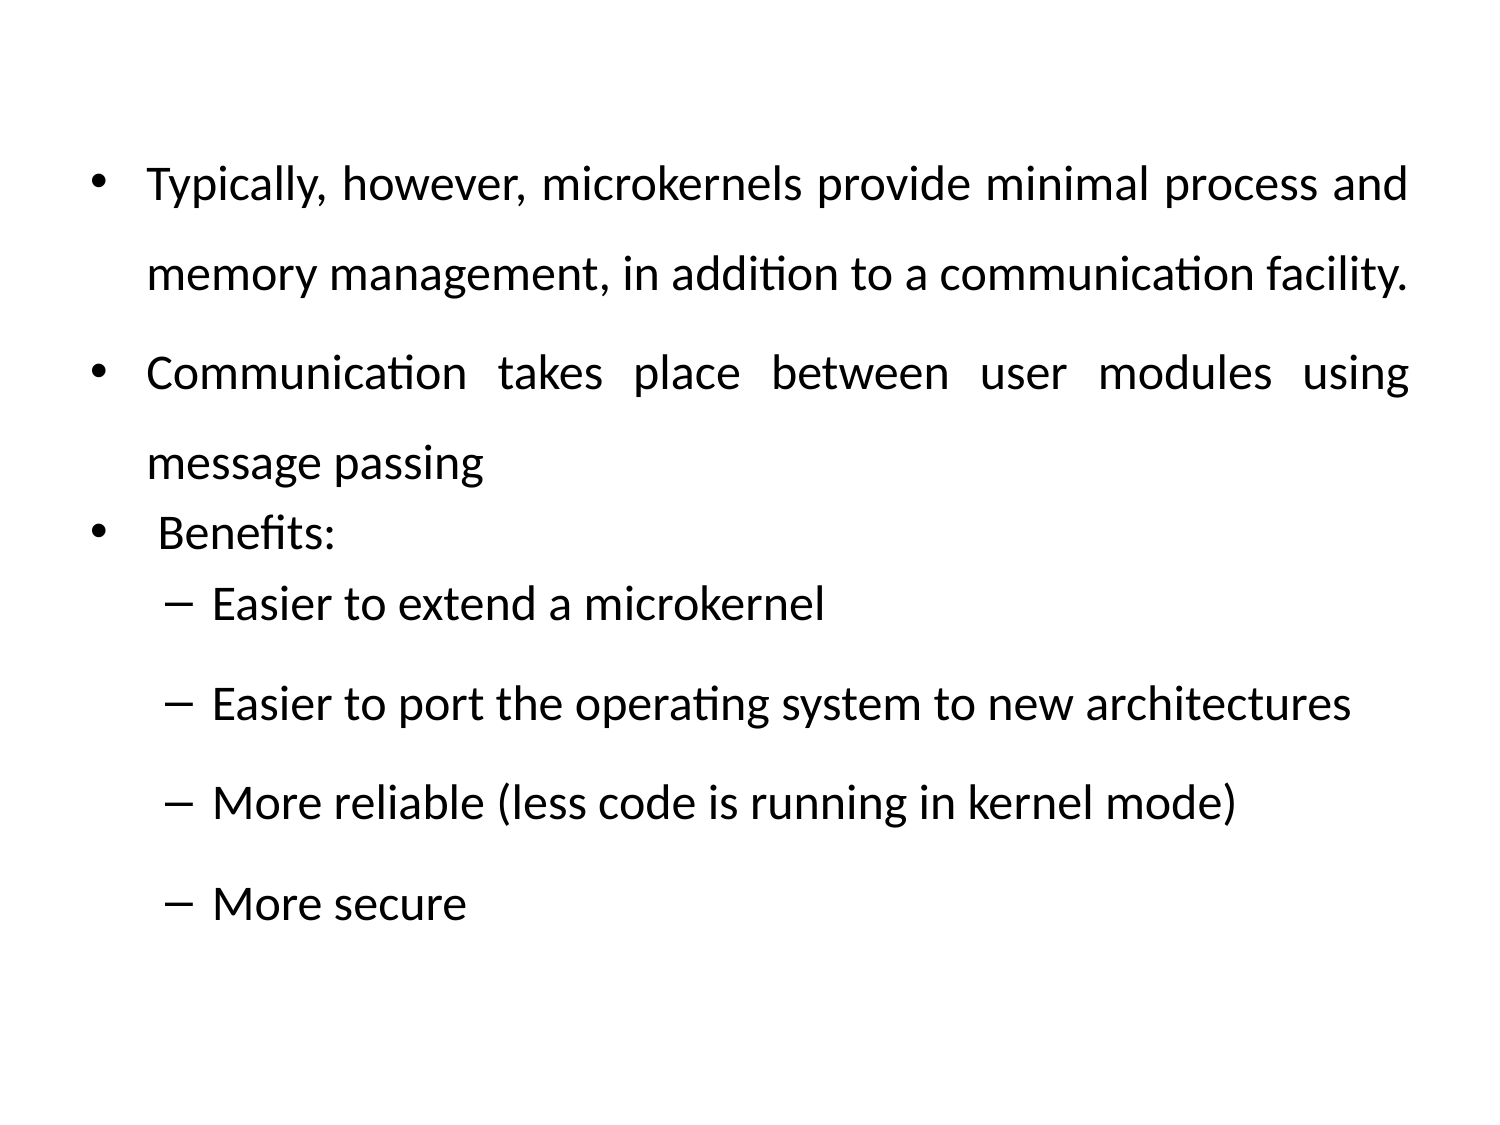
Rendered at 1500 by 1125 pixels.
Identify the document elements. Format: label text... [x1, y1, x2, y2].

list Typically, however, microkernels provide minimal process and memory management, in addition to a communication facility. Communication takes place between user modules using message passing Benefits: Easier to extend a microkernel Easier to port the operating system to new architectures More reliable (less code is running in kernel mode) More secure [75, 112, 1425, 1005]
